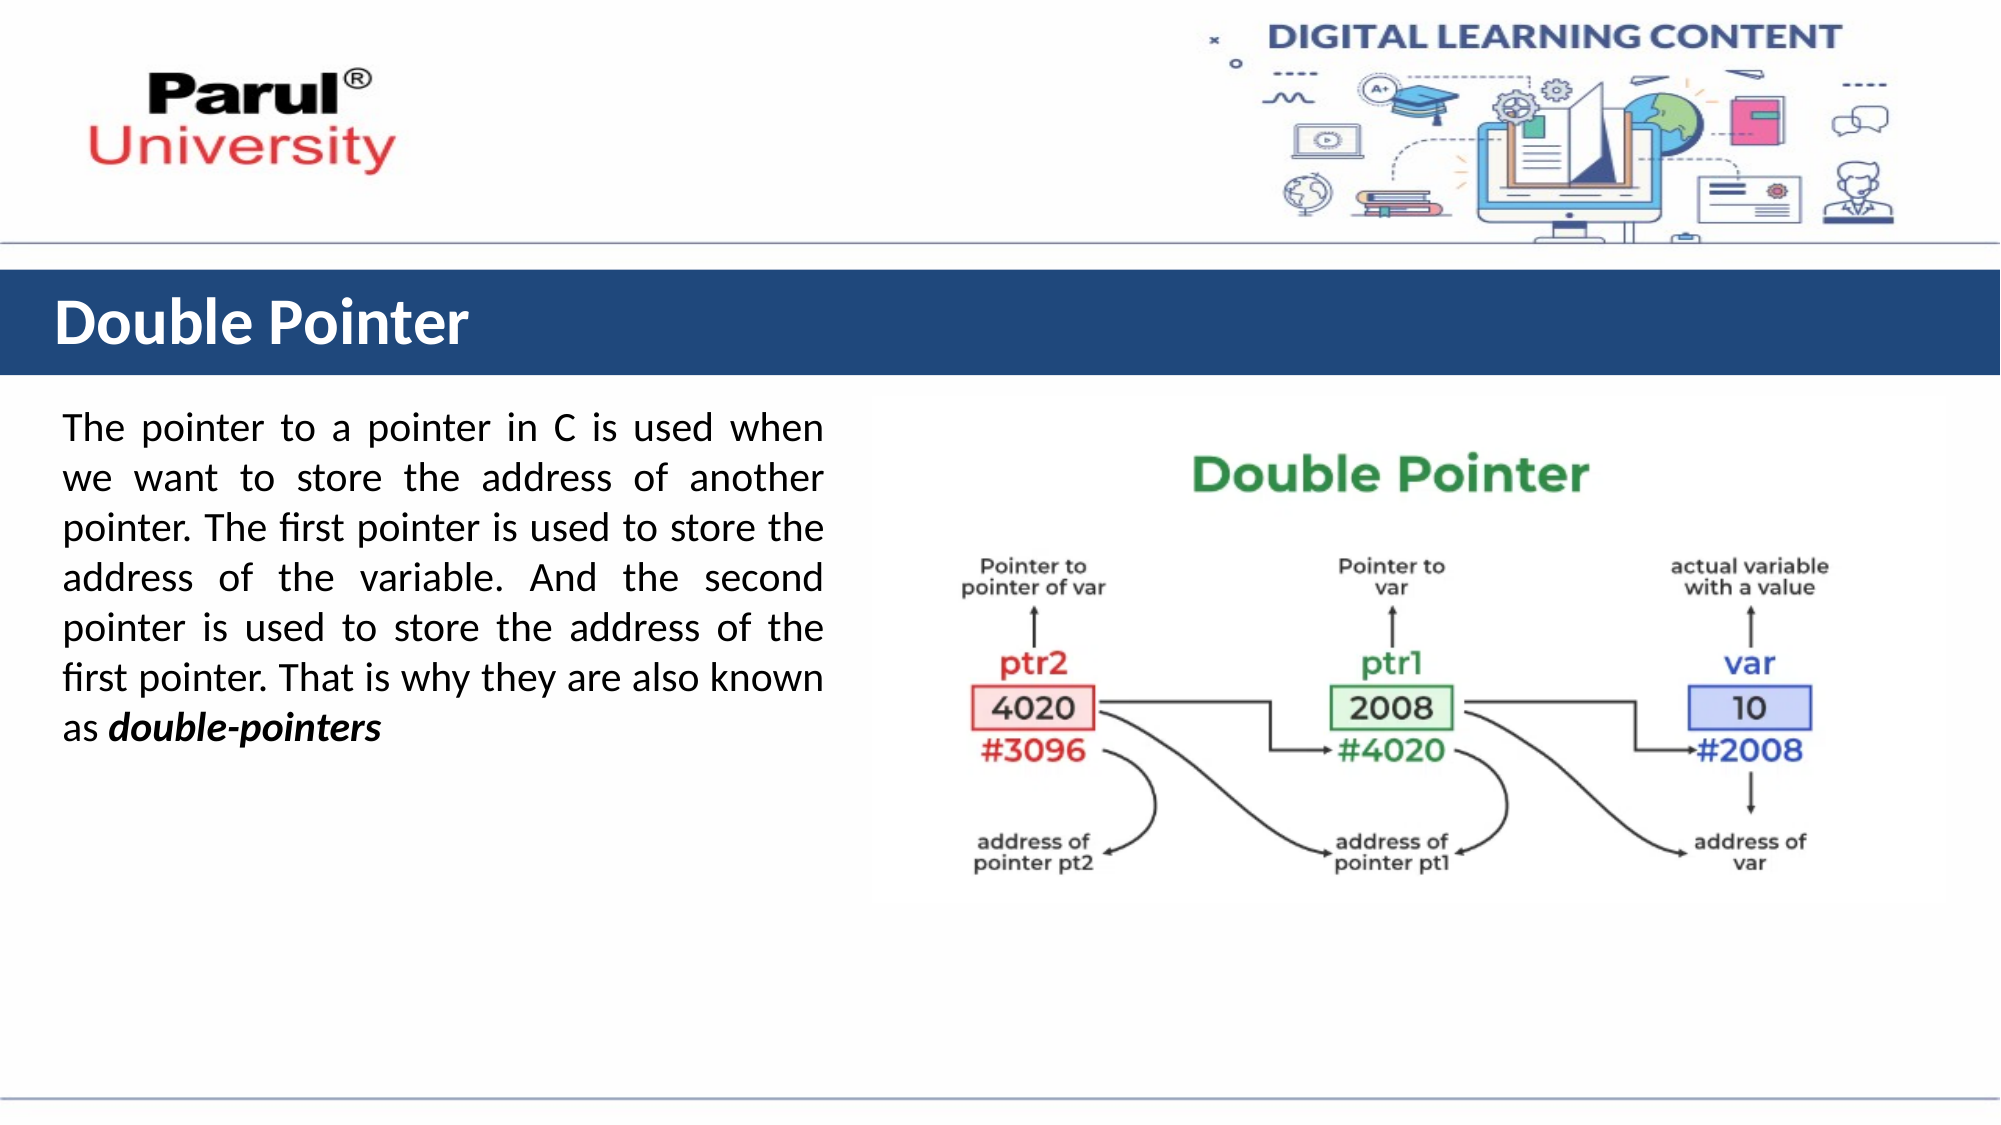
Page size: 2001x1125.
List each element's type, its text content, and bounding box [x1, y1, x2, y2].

picture [0, 0, 2000, 269]
list The pointer to a pointer in C is used when we want to store the address of another pointer. The first pointer is used to store the address of the variable. And the second pointer is used to store the address of the first pointer. That is why they are also known as double-pointers [62, 399, 825, 754]
title Double Pointer [54, 278, 1946, 359]
picture [0, 376, 2000, 1125]
